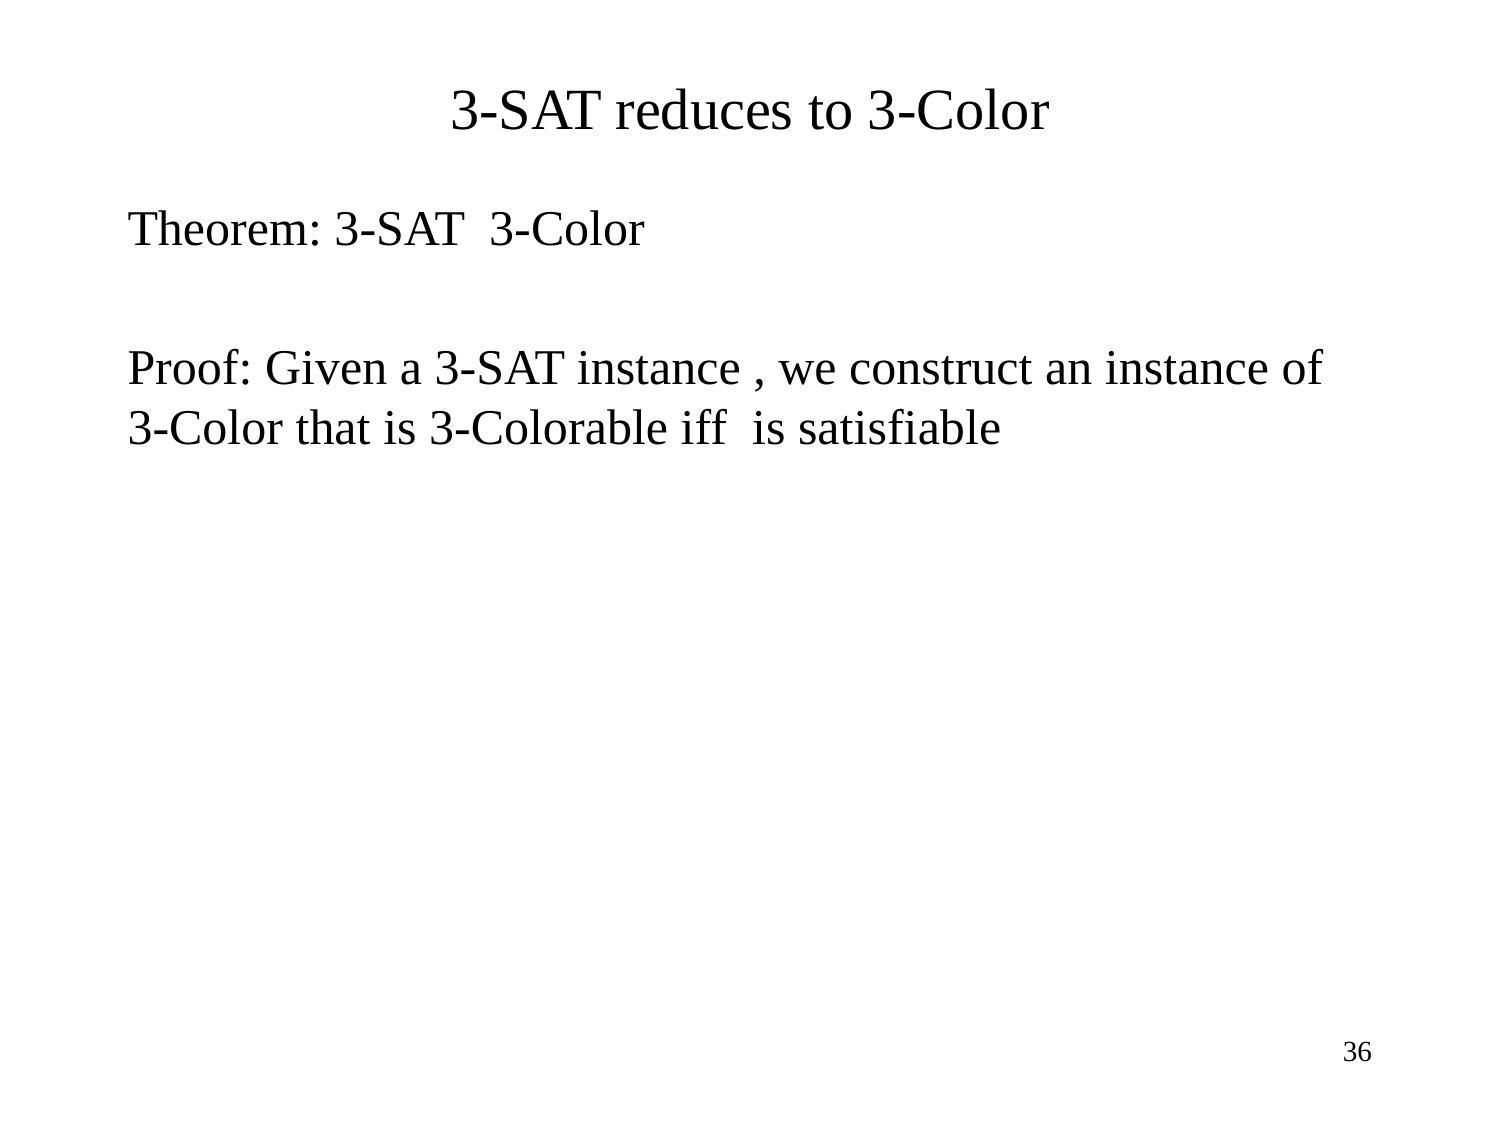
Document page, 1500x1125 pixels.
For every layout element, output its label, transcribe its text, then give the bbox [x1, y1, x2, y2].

slide_number 36 [1074, 1025, 1388, 1100]
title 3-SAT reduces to 3-Color [112, 62, 1388, 150]
